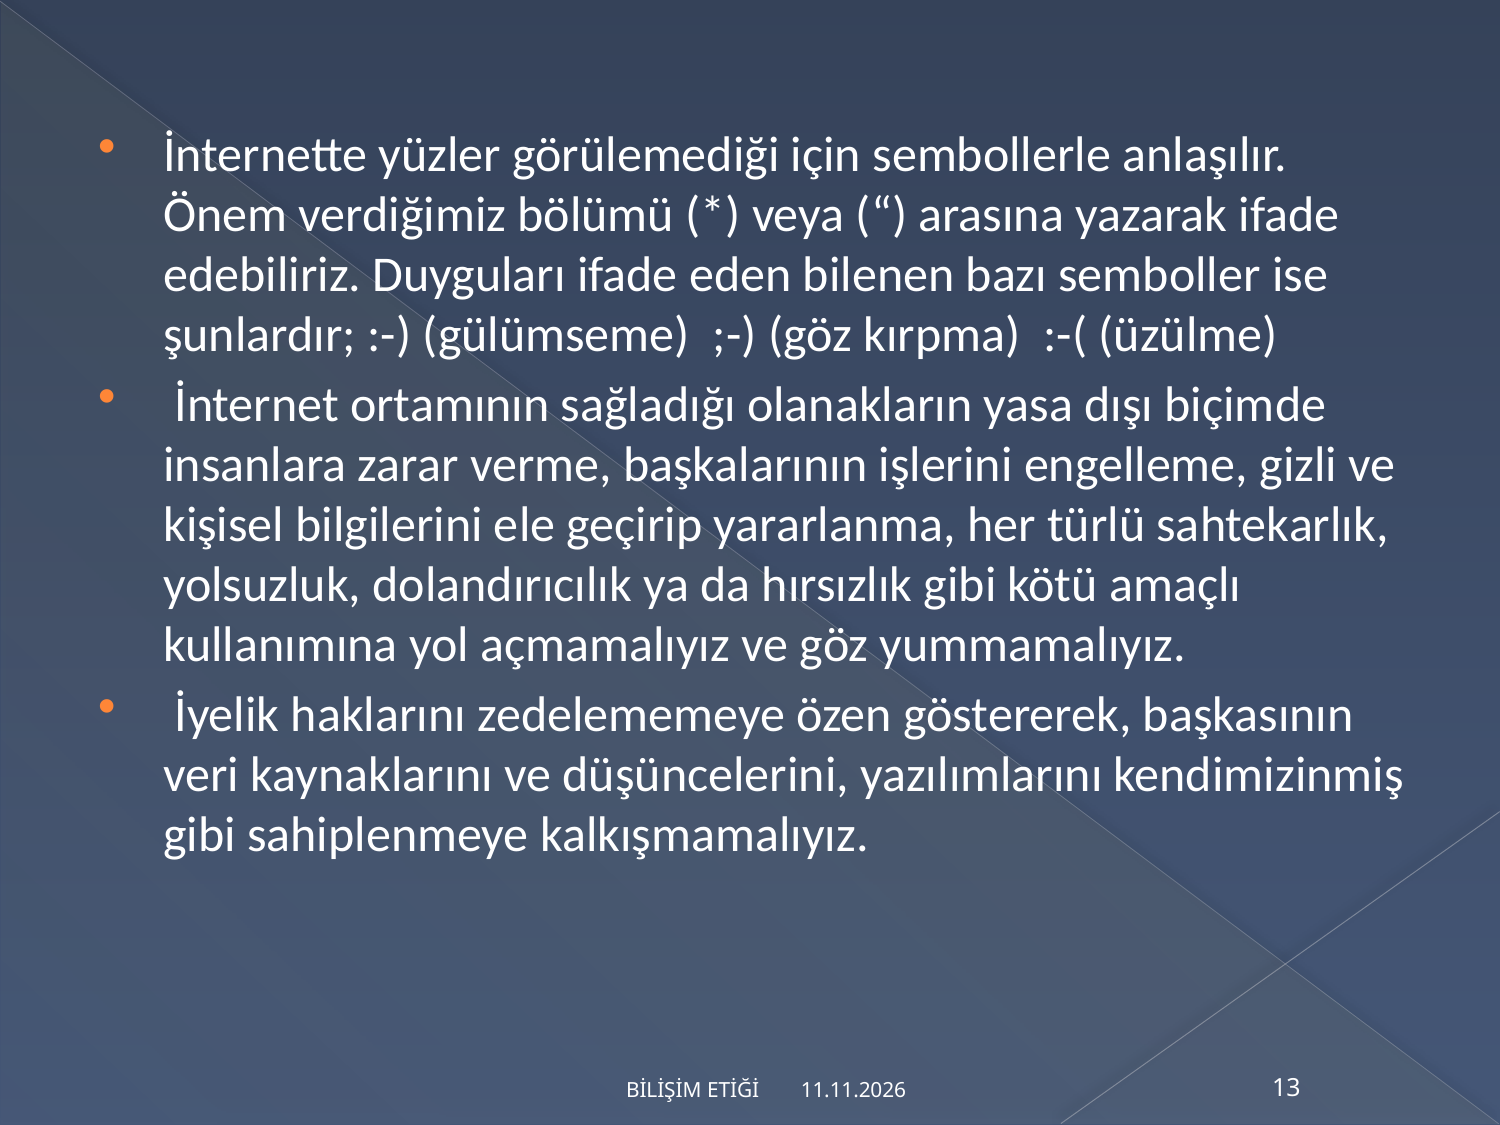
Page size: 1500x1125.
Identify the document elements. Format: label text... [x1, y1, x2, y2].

footer BİLİŞİM ETİĞİ [75, 1063, 774, 1113]
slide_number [786, 1062, 1136, 1113]
list İnternette yüzler görülemediği için sembollerle anlaşılır. Önem verdiğimiz bölümü (*) veya (“) arasına yazarak ifade edebiliriz. Duyguları ifade eden bilenen bazı semboller ise şunlardır; :-) (gülümseme) ;-) (göz kırpma) :-( (üzülme) İnternet ortamının sağladığı olanakların yasa dışı biçimde insanlara zarar verme, başkalarının işlerini engelleme, gizli ve kişisel bilgilerini ele geçirip yararlanma, her türlü sahtekarlık, yolsuzluk, dolandırıcılık ya da hırsızlık gibi kötü amaçlı kullanımına yol açmamalıyız ve göz yummamalıyız. İyelik haklarını zedelememeye özen göstererek, başkasının veri kaynaklarını ve düşüncelerini, yazılımlarını kendimizinmiş gibi sahiplenmeye kalkışmamalıyız. [75, 113, 1425, 1059]
slide_number 13 [1245, 1063, 1328, 1113]
